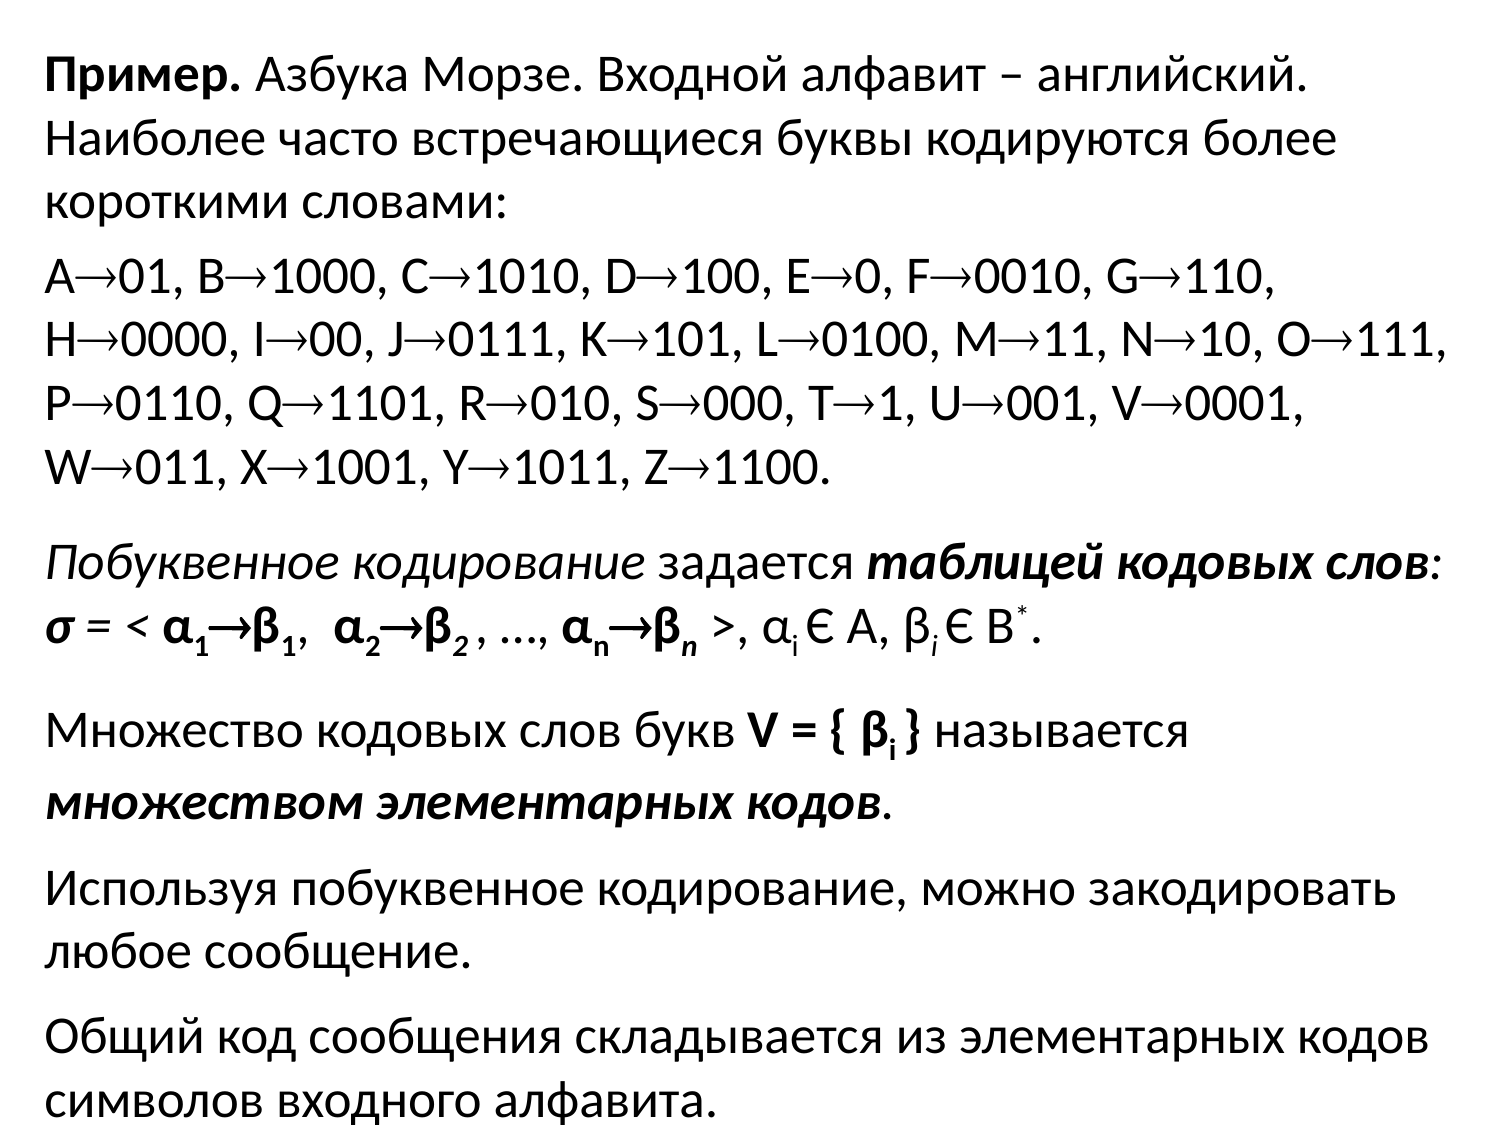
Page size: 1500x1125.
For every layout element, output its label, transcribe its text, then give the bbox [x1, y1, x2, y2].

list Пример. Азбука Морзе. Входной алфавит – английский. Наиболее часто встречающиеся буквы кодируются более короткими словами: A01, B1000, C1010, D100, E0, F0010, G110, H0000, I00, J0111, K101, L0100, M11, N10, O111, P0110, Q1101, R010, S000, T1, U001, V0001, W011, X1001, Y1011, Z1100. Побуквенное кодирование задается таблицей кодовых слов: σ = < α1β1, α2β2 , …, αnβn >, αi Є A, βi Є B*. Множество кодовых слов букв V = { βi } называется множеством элементарных кодов. Используя побуквенное кодирование, можно закодировать любое сообщение. Общий код сообщения складывается из элементарных кодов символов входного алфавита. [29, 30, 1471, 1125]
